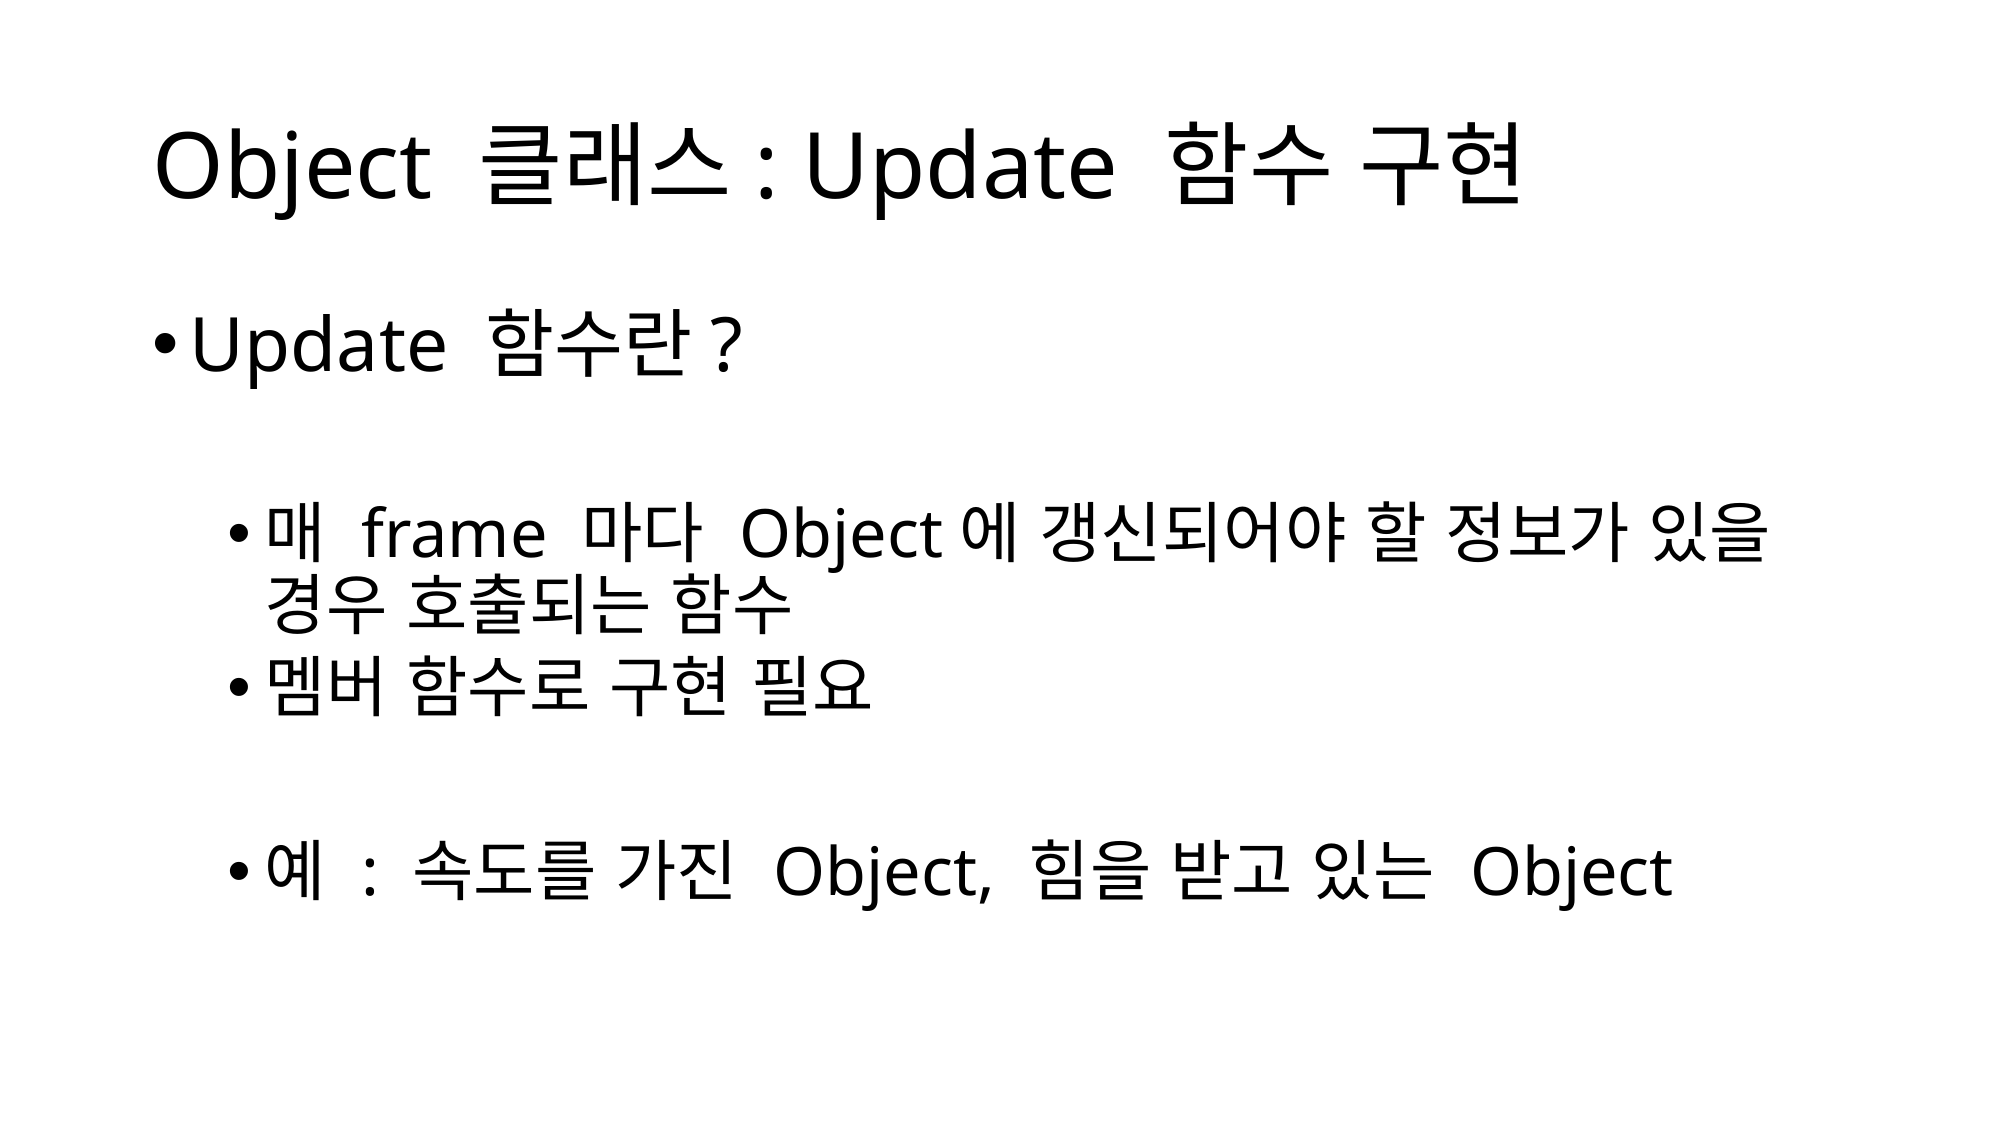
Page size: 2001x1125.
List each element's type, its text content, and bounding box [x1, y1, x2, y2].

list Update 함수란? 매 frame 마다 Object에 갱신되어야 할 정보가 있을 경우 호출되는 함수 멤버 함수로 구현 필요 예 : 속도를 가진 Object, 힘을 받고 있는 Object [137, 299, 1863, 1014]
title Object 클래스: Update 함수 구현 [137, 59, 1863, 278]
